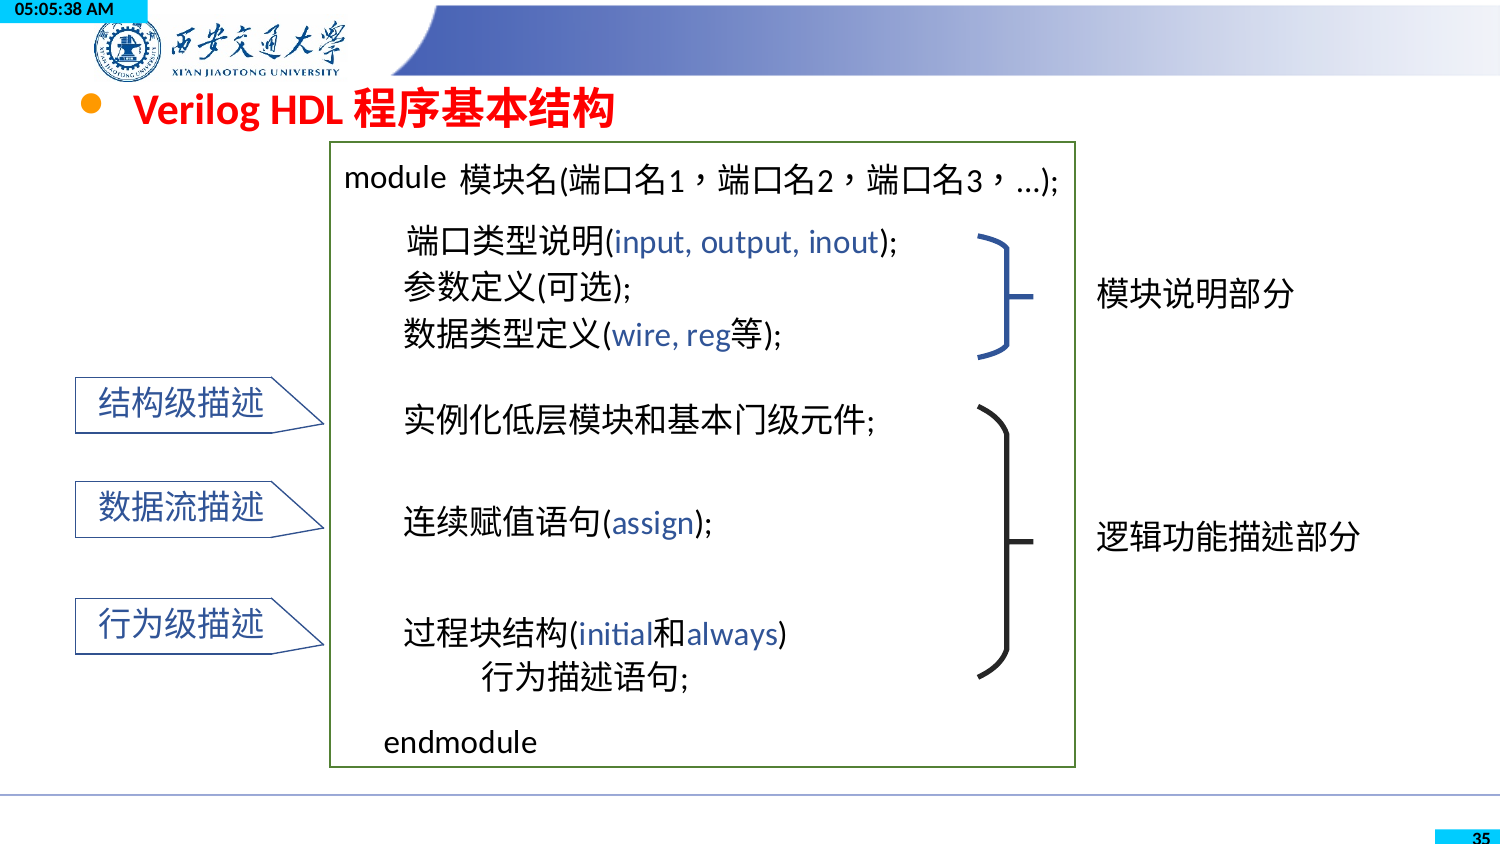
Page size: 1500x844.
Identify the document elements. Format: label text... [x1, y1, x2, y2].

picture [0, 0, 1500, 844]
text_box 10:00:04 [0, 0, 148, 24]
text_box Verilog HDL程序基本结构 [63, 79, 1139, 139]
text_box 35 [1435, 829, 1500, 844]
